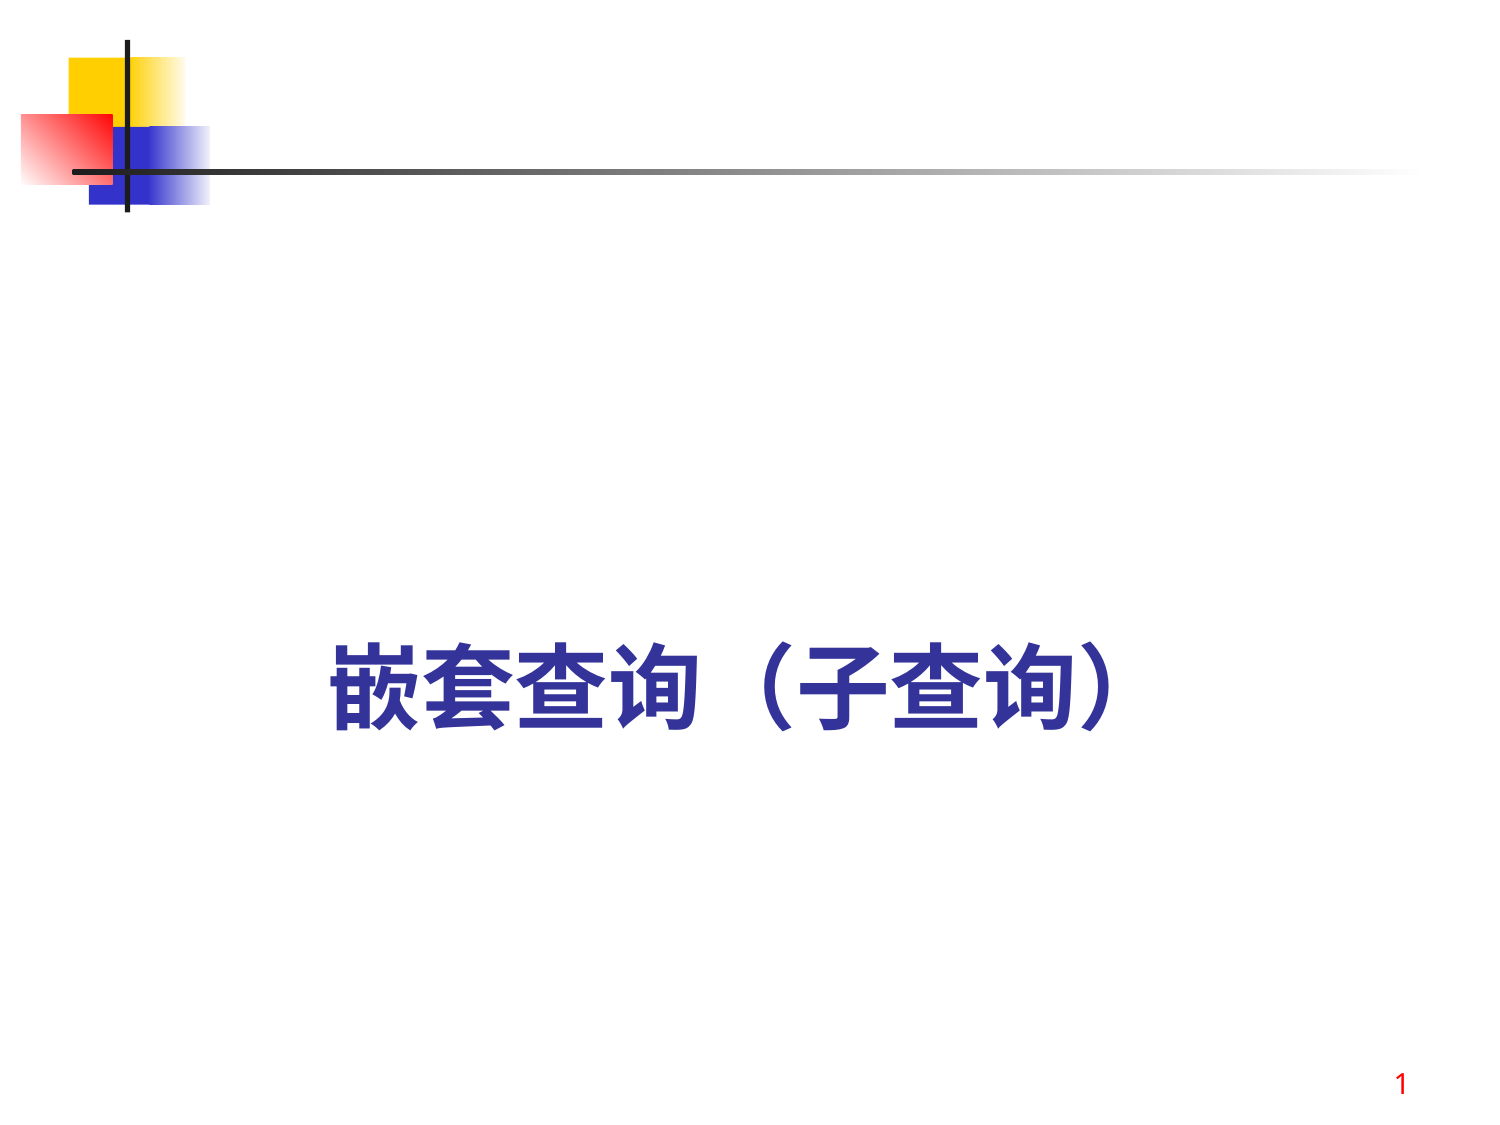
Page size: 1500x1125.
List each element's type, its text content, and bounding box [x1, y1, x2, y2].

slide_number 1 [1112, 1037, 1426, 1113]
title 嵌套查询（子查询） [102, 280, 1397, 749]
